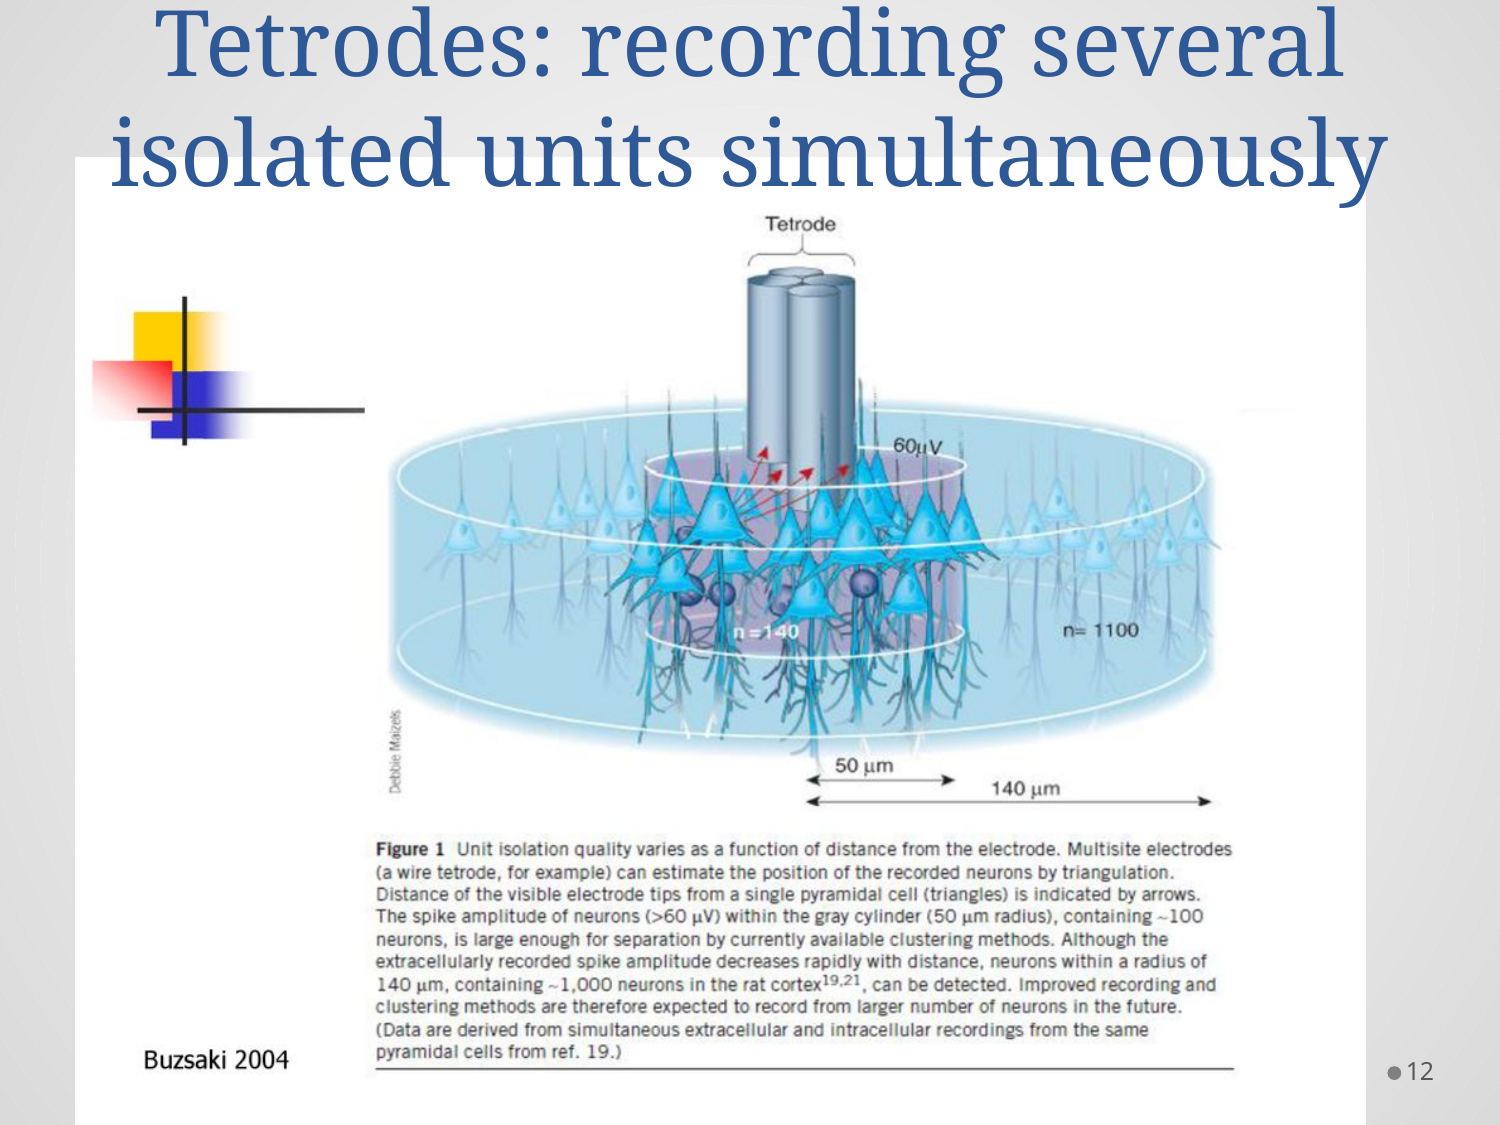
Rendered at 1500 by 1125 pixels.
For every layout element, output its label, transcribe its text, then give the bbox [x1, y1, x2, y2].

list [74, 156, 1366, 1125]
slide_number 12 [1401, 1042, 1494, 1103]
title Tetrodes: recording several isolated units simultaneously [0, 0, 1500, 213]
